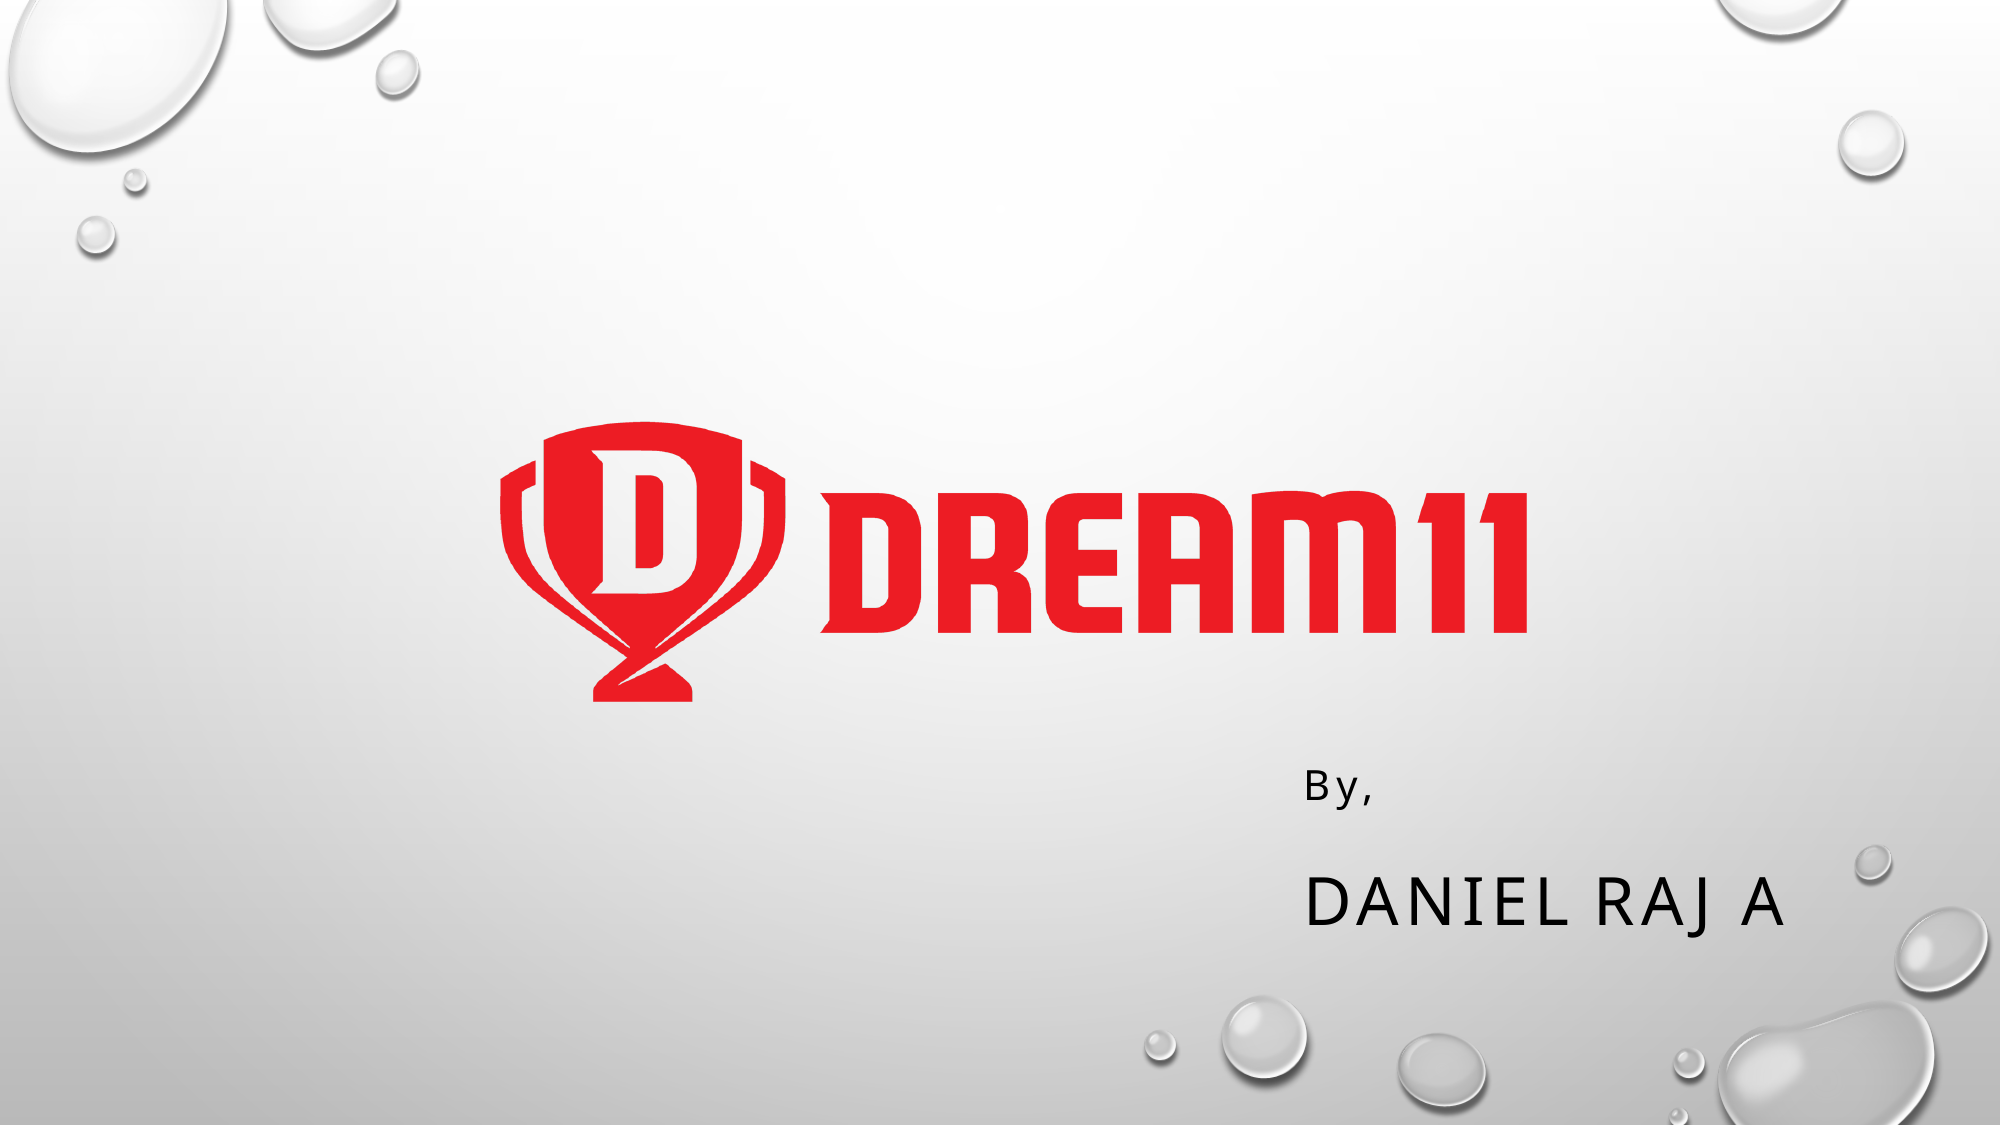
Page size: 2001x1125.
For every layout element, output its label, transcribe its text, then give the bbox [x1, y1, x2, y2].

text_box By, DANIEL RAJ A [1581, 751, 1865, 947]
picture [0, 0, 2000, 1125]
